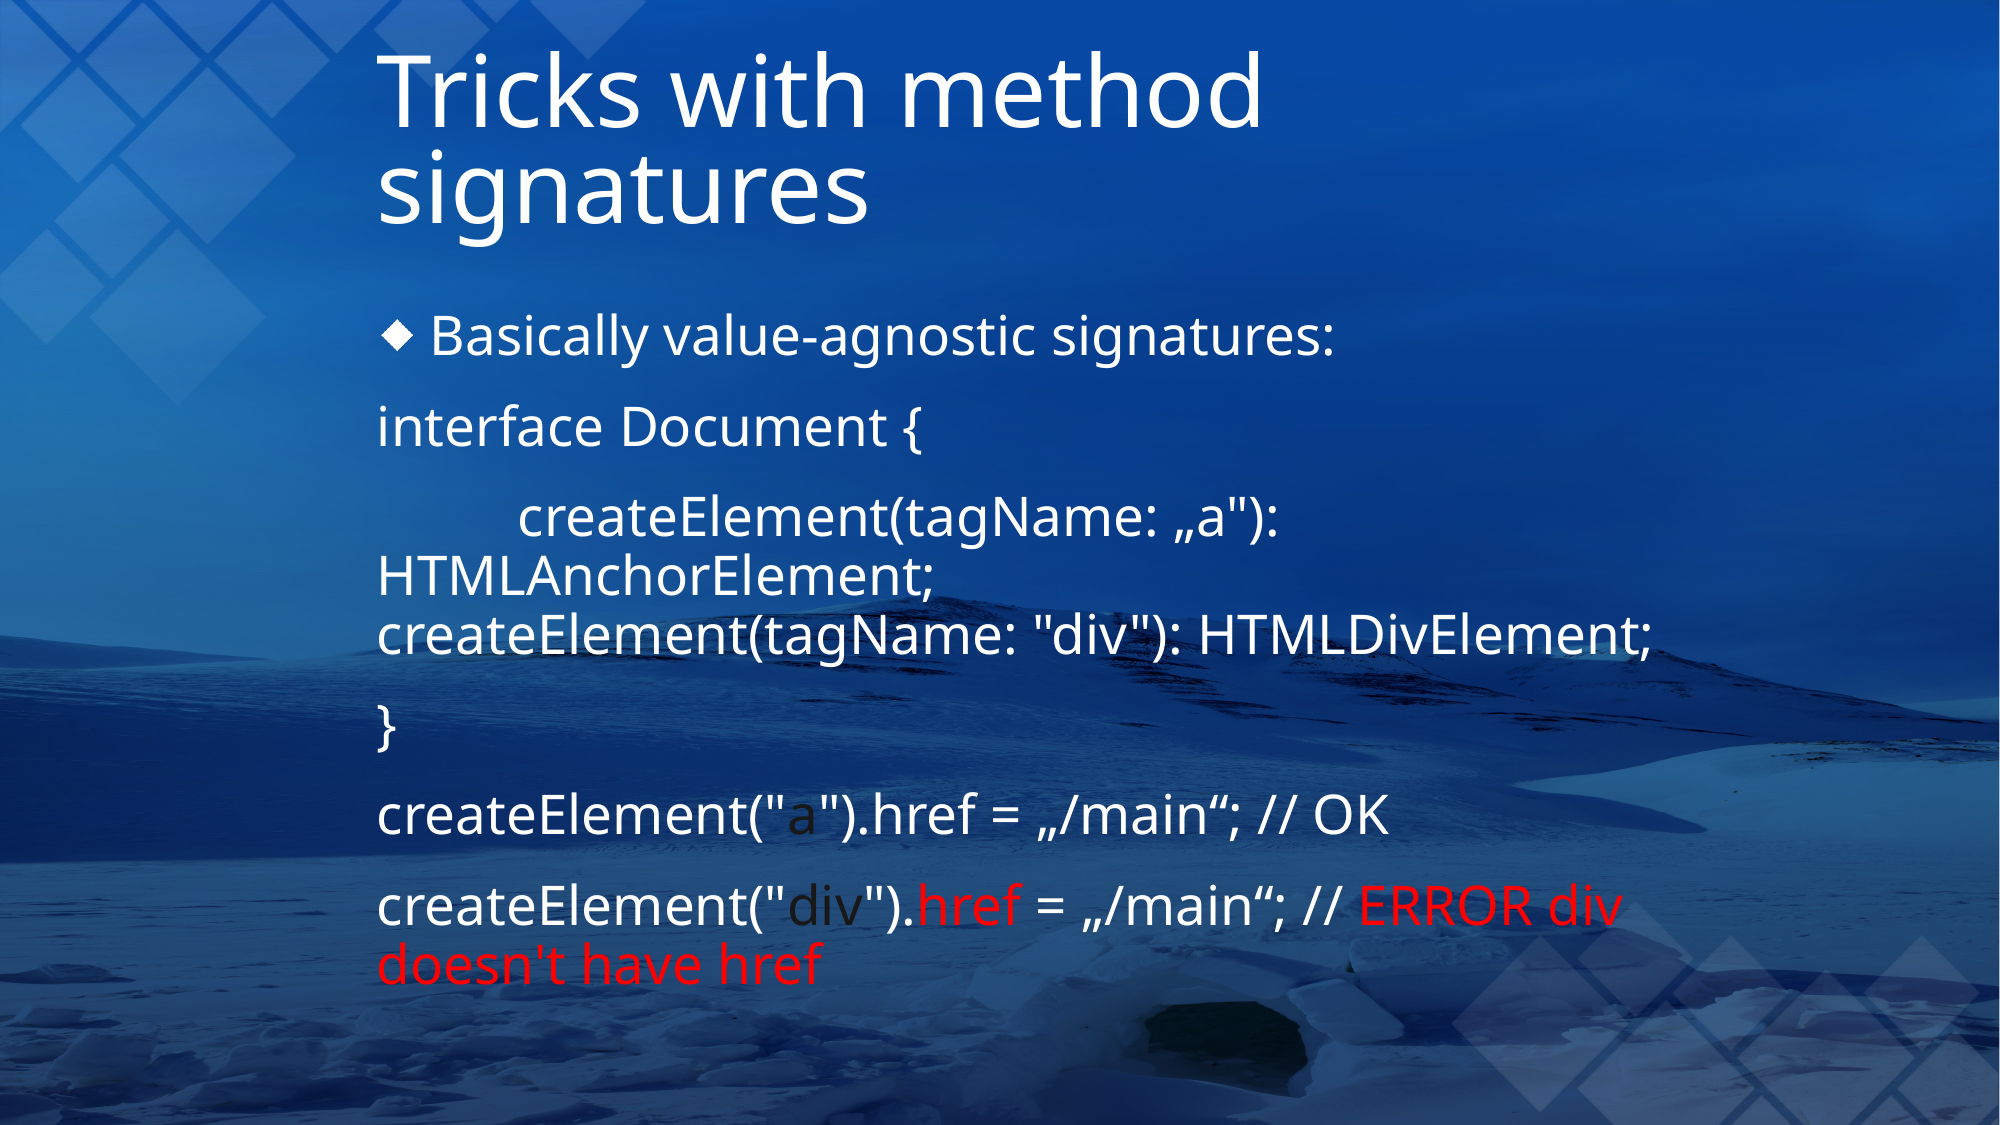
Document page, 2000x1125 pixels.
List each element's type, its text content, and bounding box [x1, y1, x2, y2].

list Basically value-agnostic signatures: interface Document { createElement(tagName: „a"): HTMLAnchorElement; createElement(tagName: "div"): HTMLDivElement; } createElement("a").href = „/main“; // OK createElement("div").href = „/main“; // ERROR div doesn't have href [361, 301, 1685, 1014]
title Tricks with method signatures [361, 62, 1685, 250]
picture [0, 0, 2000, 1125]
